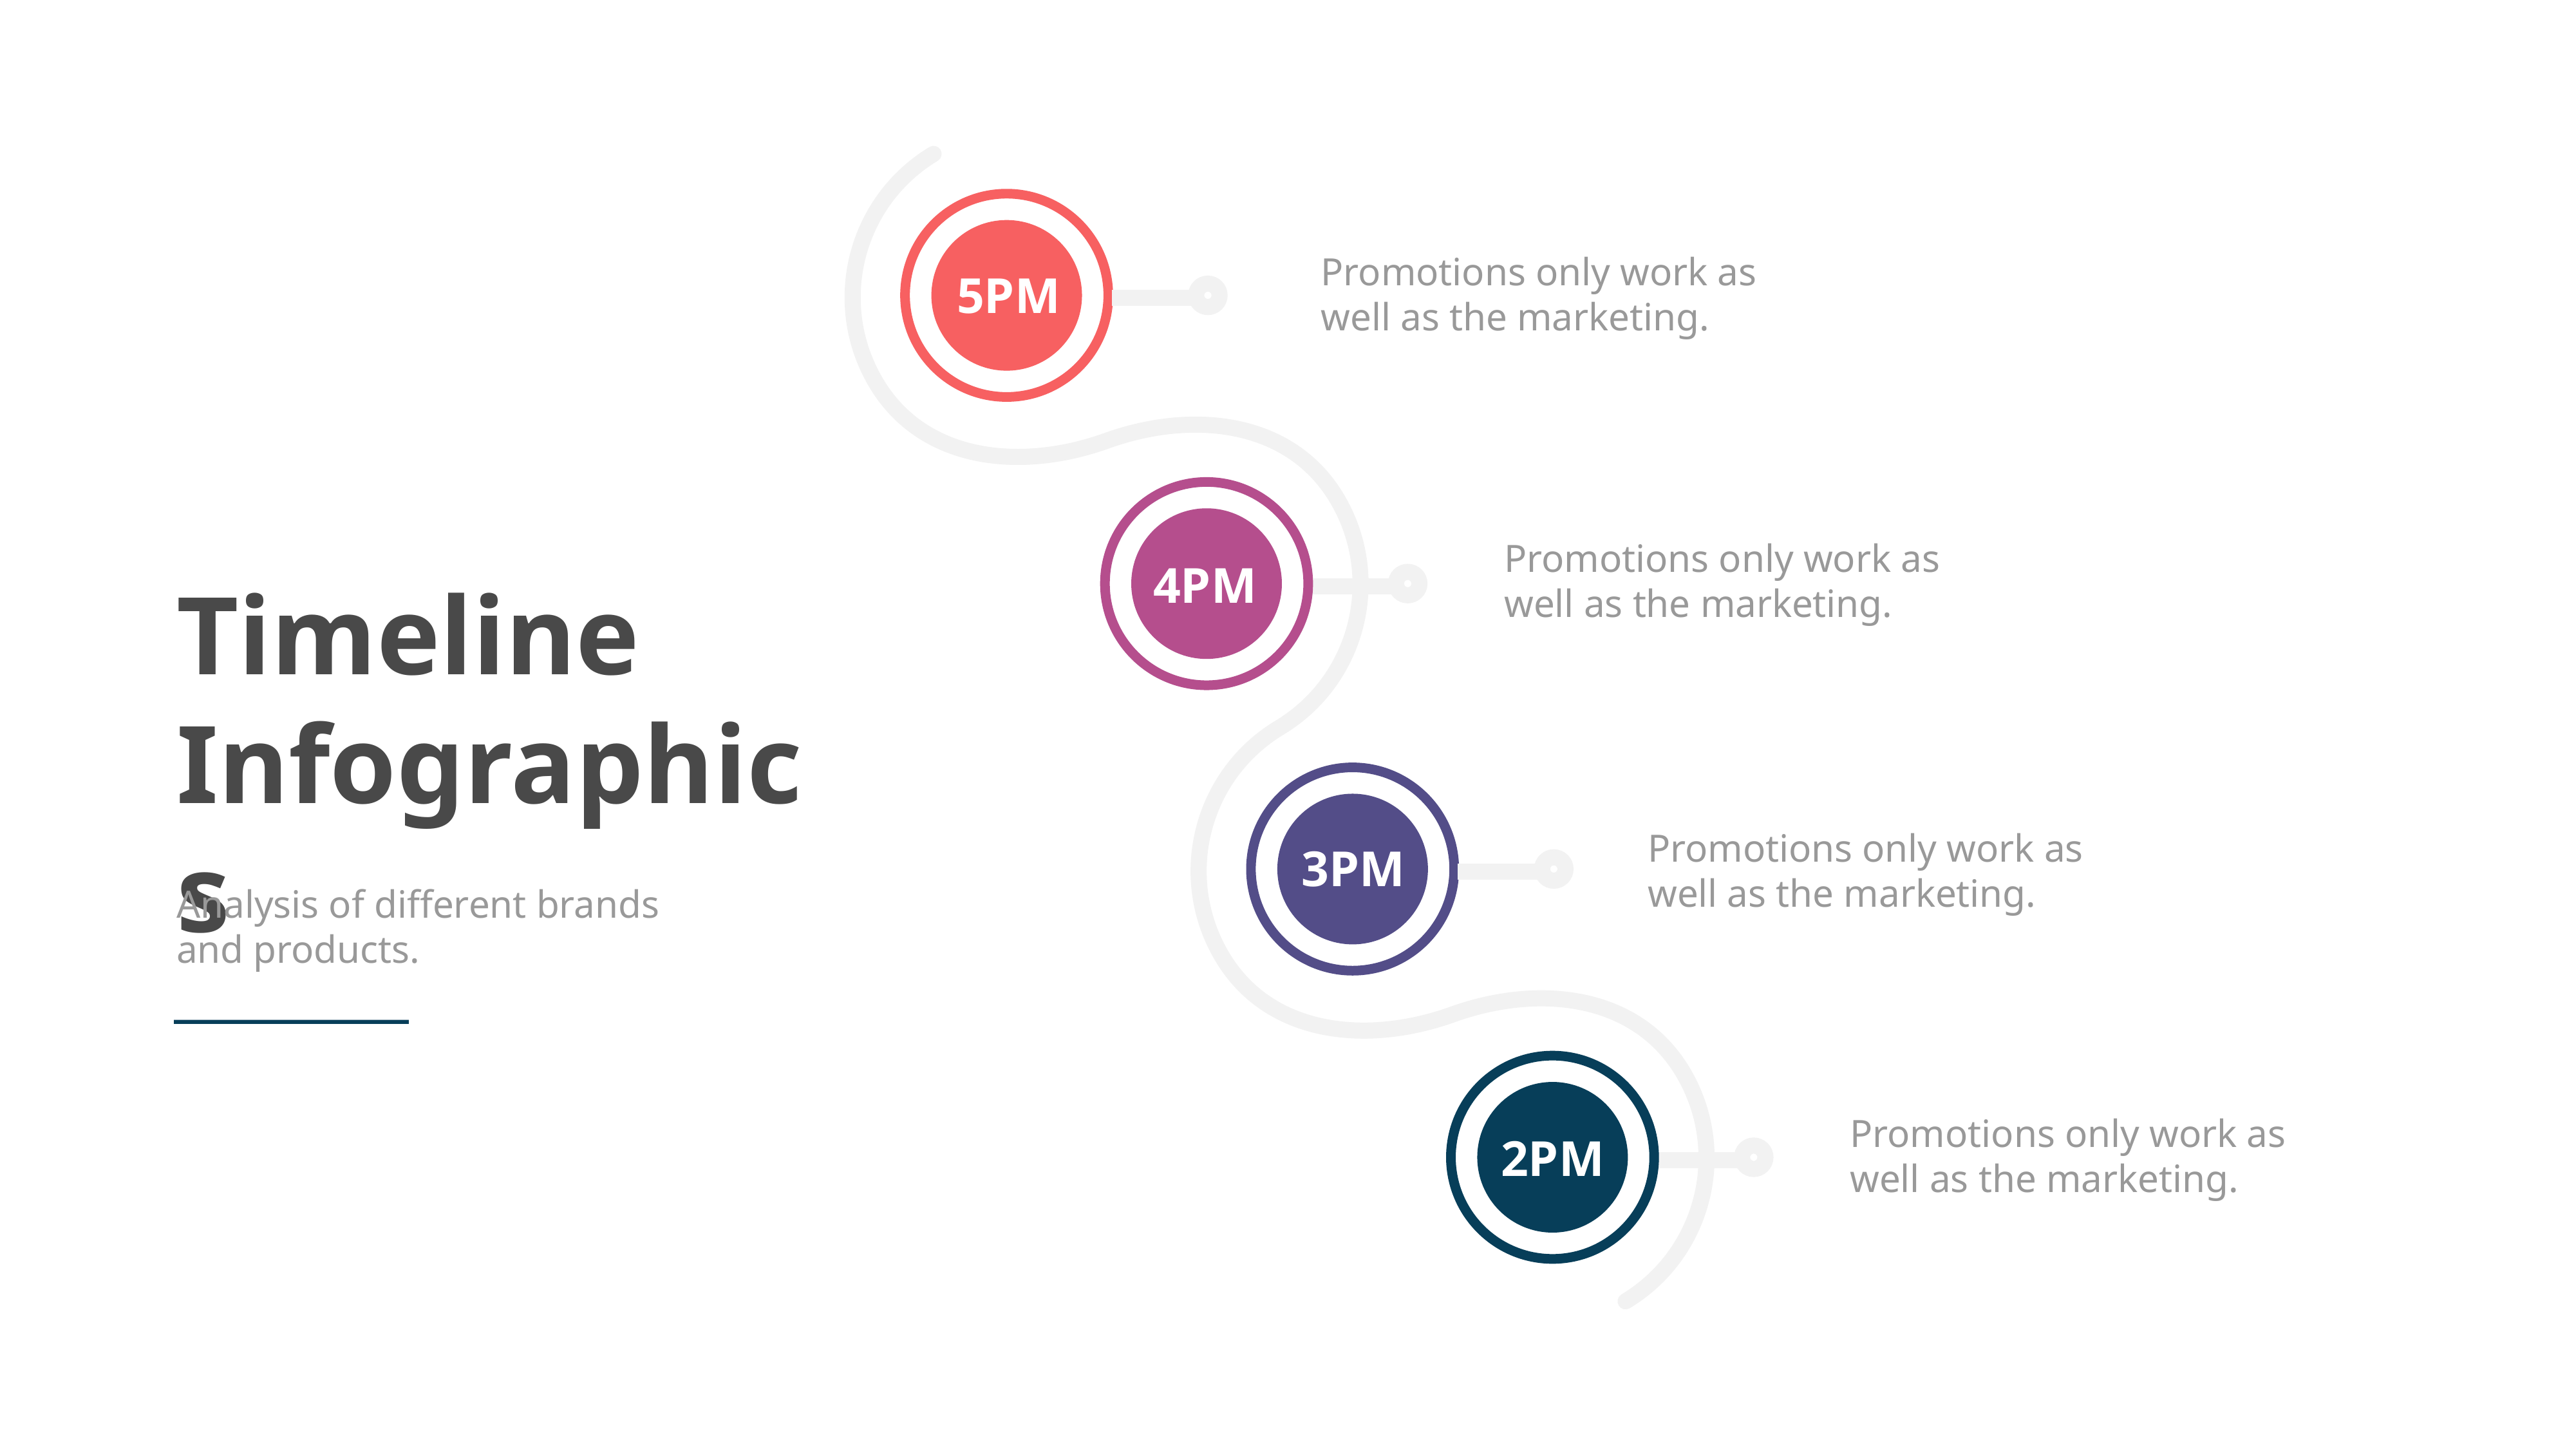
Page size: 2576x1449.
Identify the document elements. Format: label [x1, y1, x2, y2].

text_box [852, 153, 2362, 1301]
text_box [167, 562, 852, 1025]
